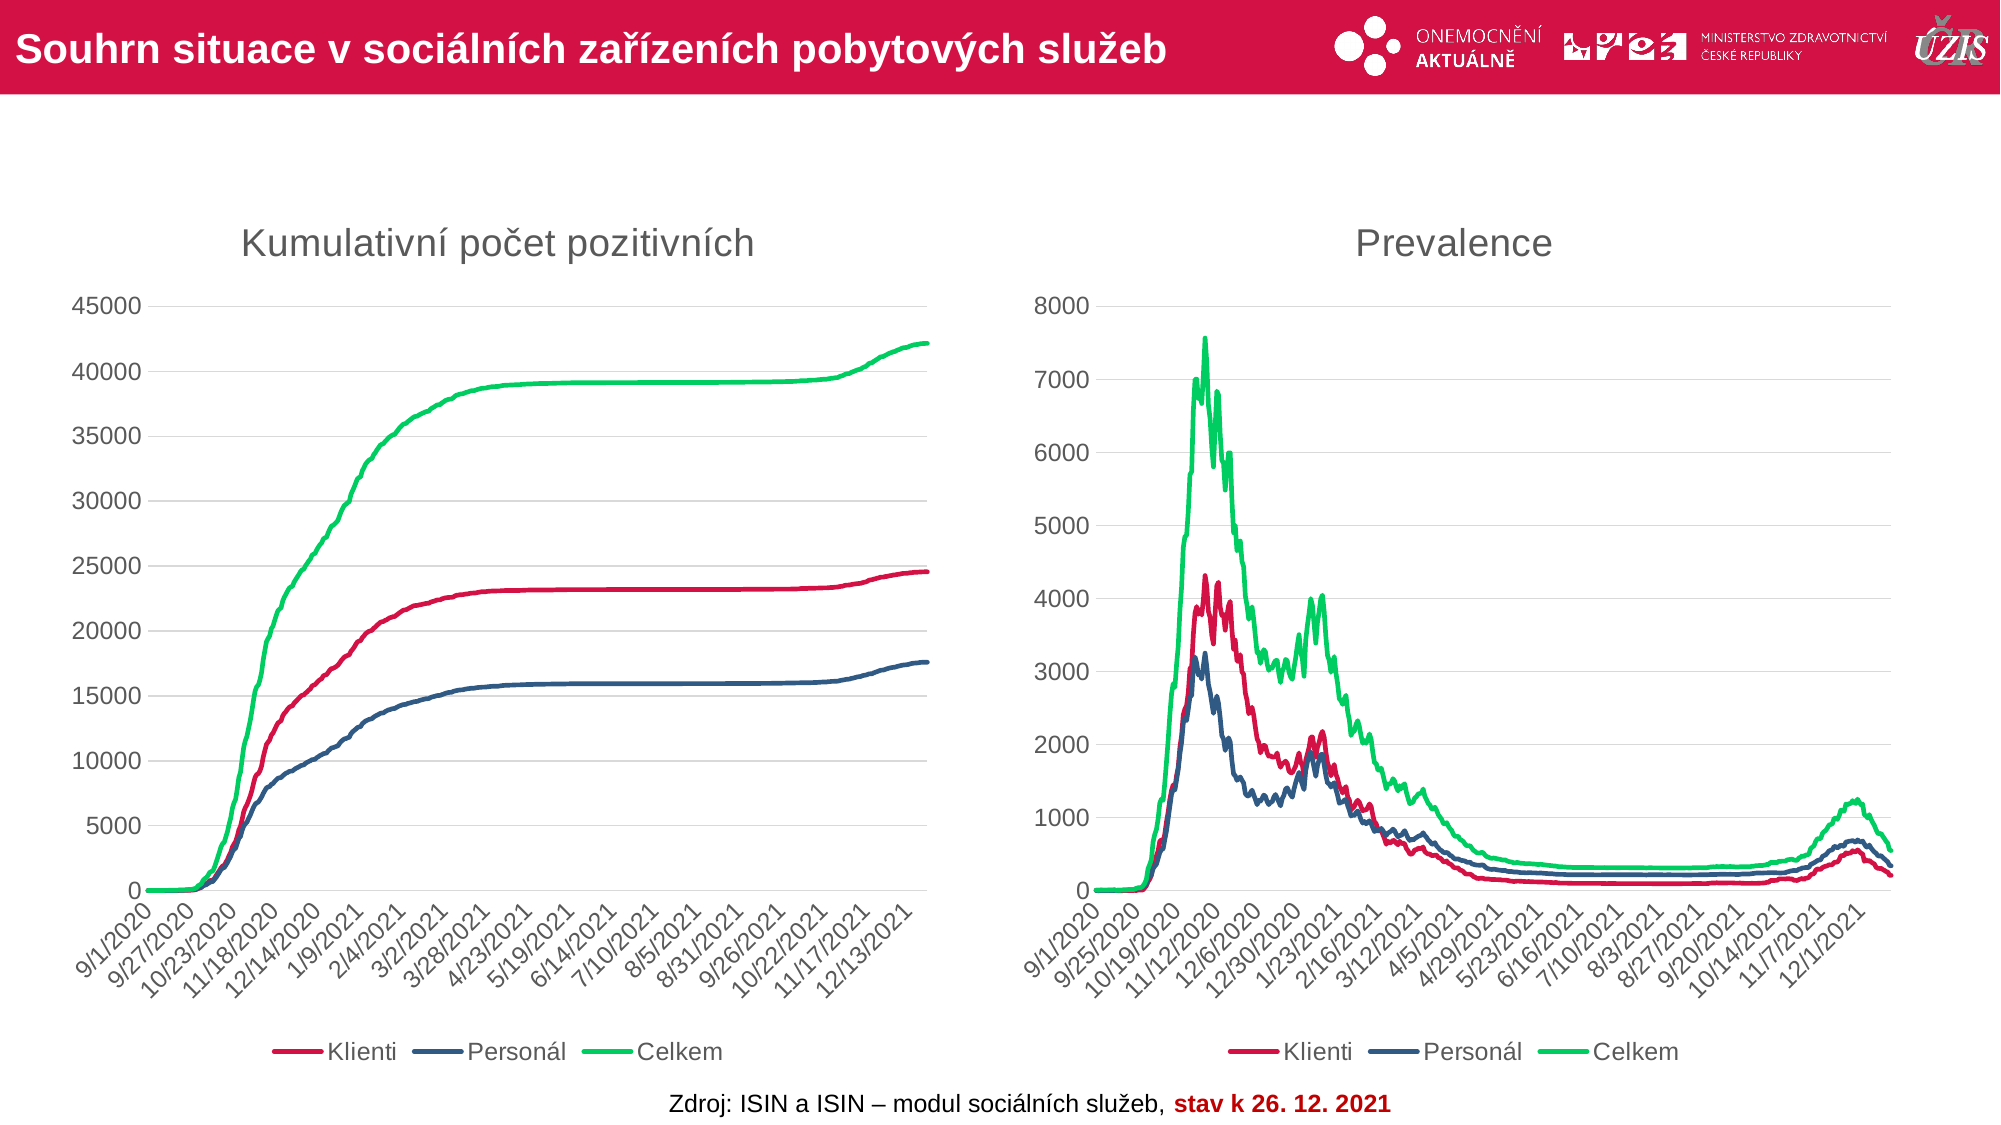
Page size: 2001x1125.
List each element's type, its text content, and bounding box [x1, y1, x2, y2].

chart [999, 182, 1910, 1071]
title Souhrn situace v sociálních zařízeních pobytových služeb [0, 2, 1251, 98]
chart [52, 182, 946, 1071]
picture [1915, 15, 1989, 66]
text_box Zdroj: ISIN a ISIN – modul sociálních služeb, stav k 26. 12. 2021 [507, 1079, 1554, 1125]
picture [1334, 16, 1542, 76]
picture [1563, 31, 1888, 60]
